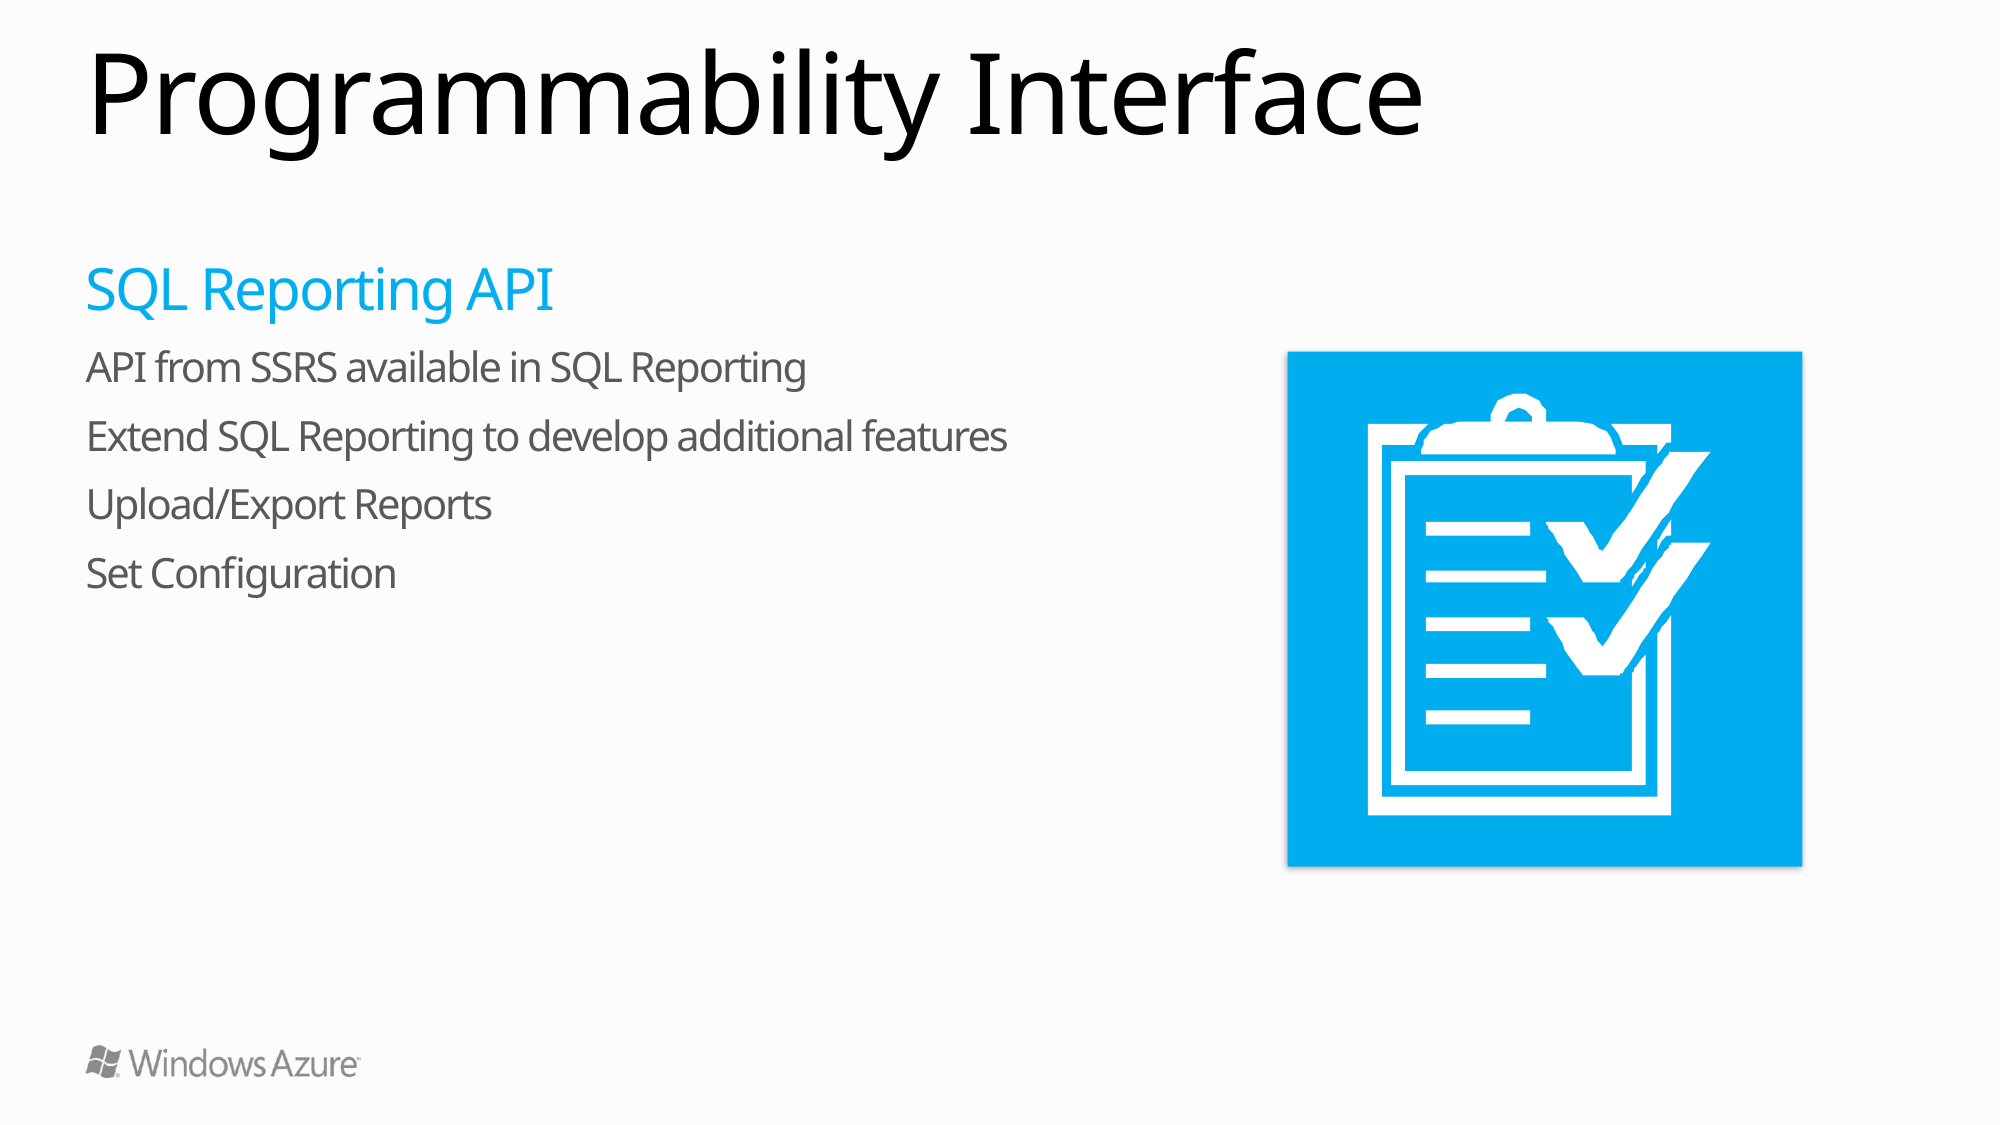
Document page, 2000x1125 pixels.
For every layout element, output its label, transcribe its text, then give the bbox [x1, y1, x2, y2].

picture [1426, 571, 1546, 582]
text_box [1287, 351, 1803, 867]
picture [1549, 543, 1709, 675]
picture [1426, 664, 1546, 677]
picture [1547, 452, 1709, 582]
text_box SQL Reporting API API from SSRS available in SQL Reporting Extend SQL Reporting to develop additional features Upload/Export Reports Set Configuration [85, 251, 1014, 598]
picture [1392, 462, 1645, 785]
picture [1426, 522, 1530, 535]
picture [1368, 424, 1671, 815]
picture [1426, 618, 1530, 631]
picture [1658, 522, 1671, 545]
picture [1632, 565, 1645, 584]
picture [1422, 394, 1615, 454]
picture [1426, 711, 1530, 724]
picture [1613, 424, 1671, 451]
title Programmability Interface [85, 37, 1914, 161]
